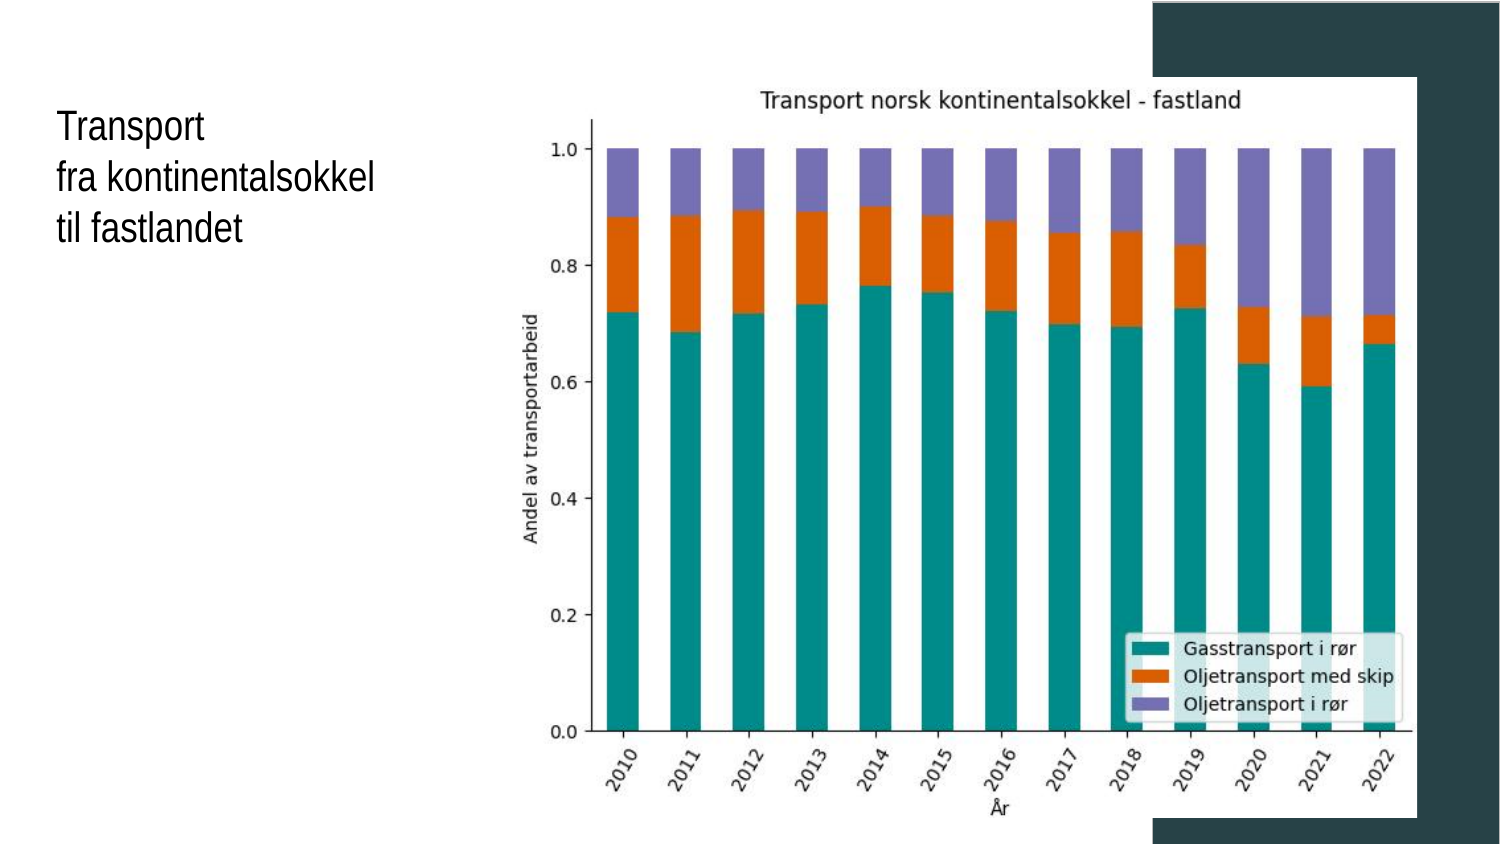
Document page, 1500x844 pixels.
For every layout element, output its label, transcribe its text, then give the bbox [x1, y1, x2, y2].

title Transport fra kontinentalsokkel til fastlandet [41, 82, 496, 266]
picture [501, 77, 1418, 827]
text_box [1152, 2, 1500, 844]
